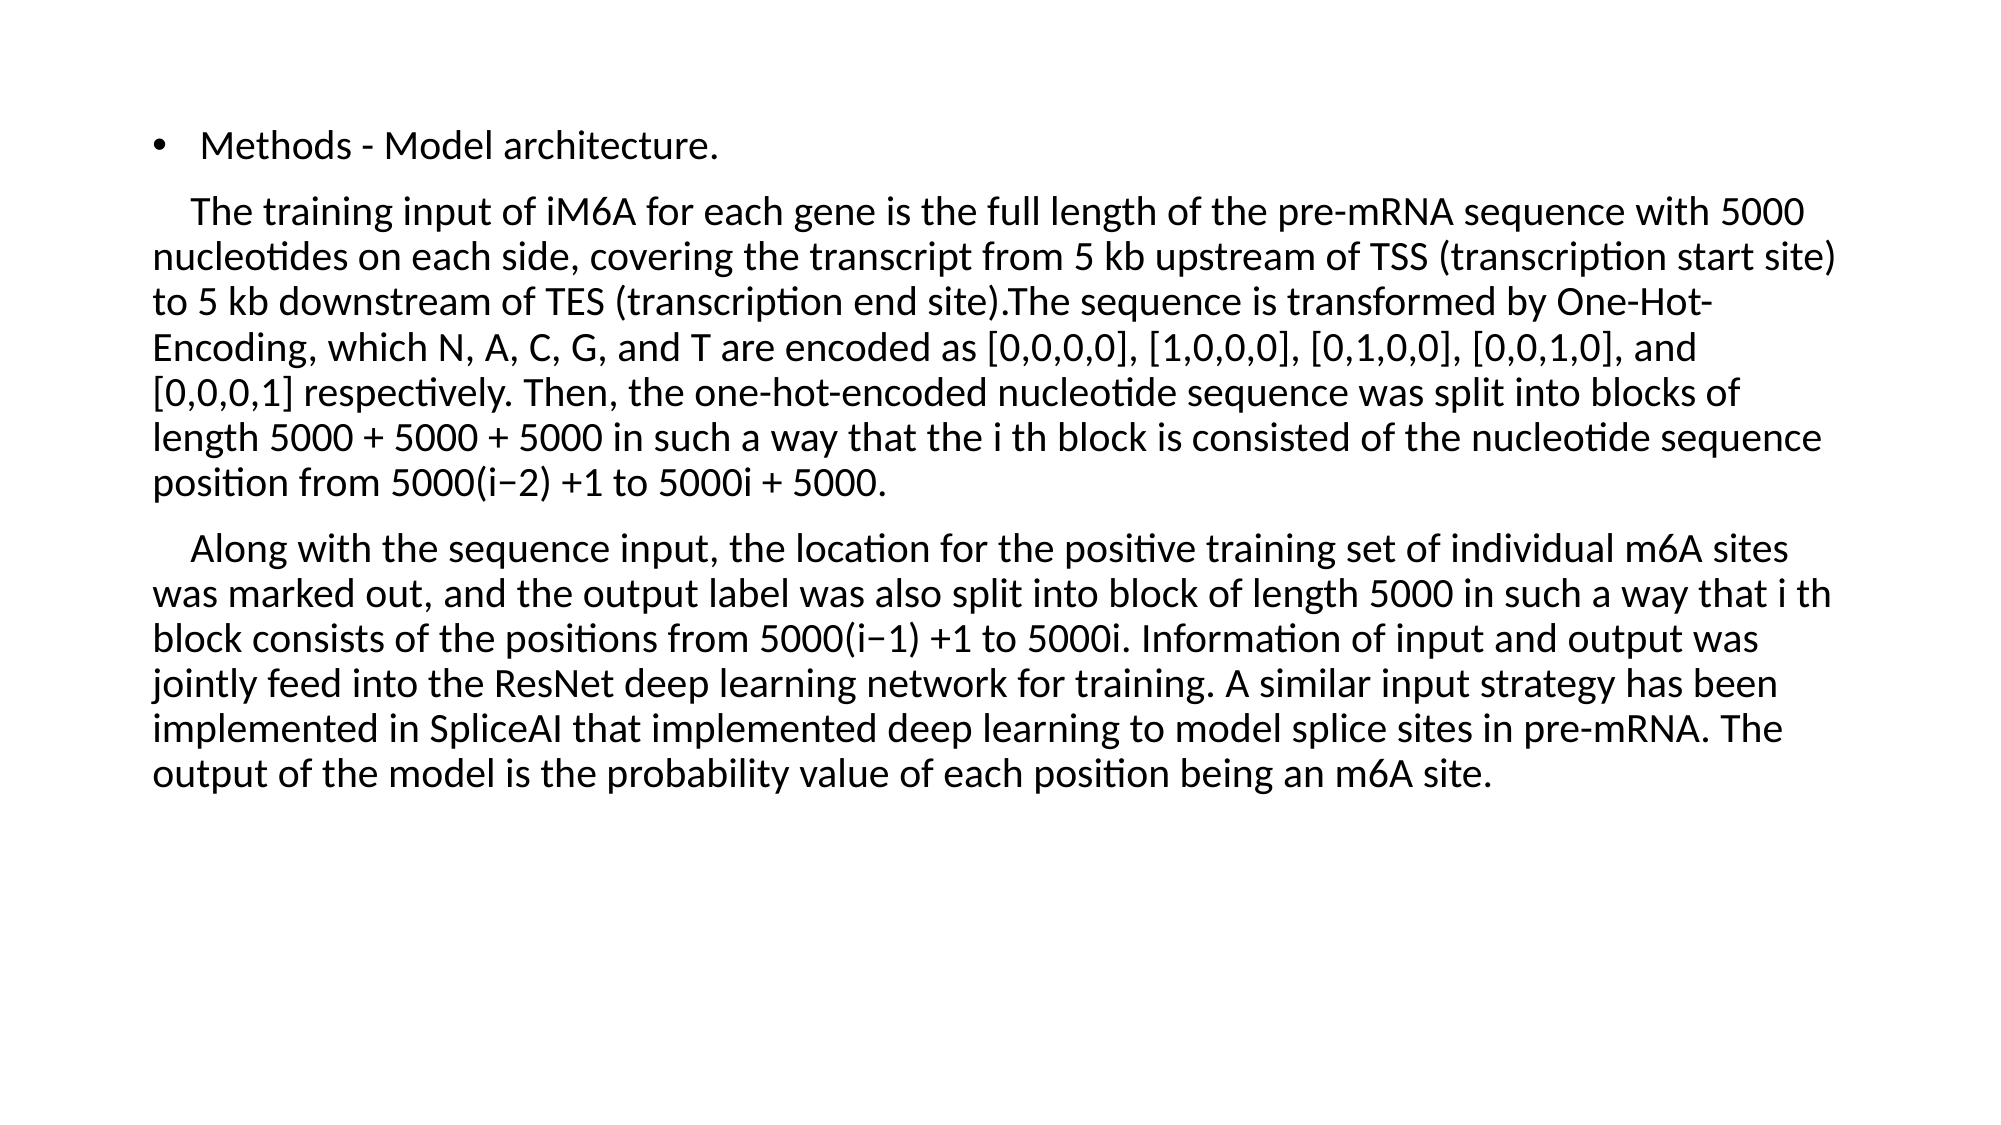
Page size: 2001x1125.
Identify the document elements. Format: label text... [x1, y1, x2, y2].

list Methods - Model architecture. The training input of iM6A for each gene is the full length of the pre-mRNA sequence with 5000 nucleotides on each side, covering the transcript from 5 kb upstream of TSS (transcription start site) to 5 kb downstream of TES (transcription end site).The sequence is transformed by One-Hot-Encoding, which N, A, C, G, and T are encoded as [0,0,0,0], [1,0,0,0], [0,1,0,0], [0,0,1,0], and [0,0,0,1] respectively. Then, the one-hot-encoded nucleotide sequence was split into blocks of length 5000 + 5000 + 5000 in such a way that the i th block is consisted of the nucleotide sequence position from 5000(i−2) +1 to 5000i + 5000. Along with the sequence input, the location for the positive training set of individual m6A sites was marked out, and the output label was also split into block of length 5000 in such a way that i th block consists of the positions from 5000(i−1) +1 to 5000i. Information of input and output was jointly feed into the ResNet deep learning network for training. A similar input strategy has been implemented in SpliceAI that implemented deep learning to model splice sites in pre-mRNA. The output of the model is the probability value of each position being an m6A site. [137, 116, 1863, 1009]
